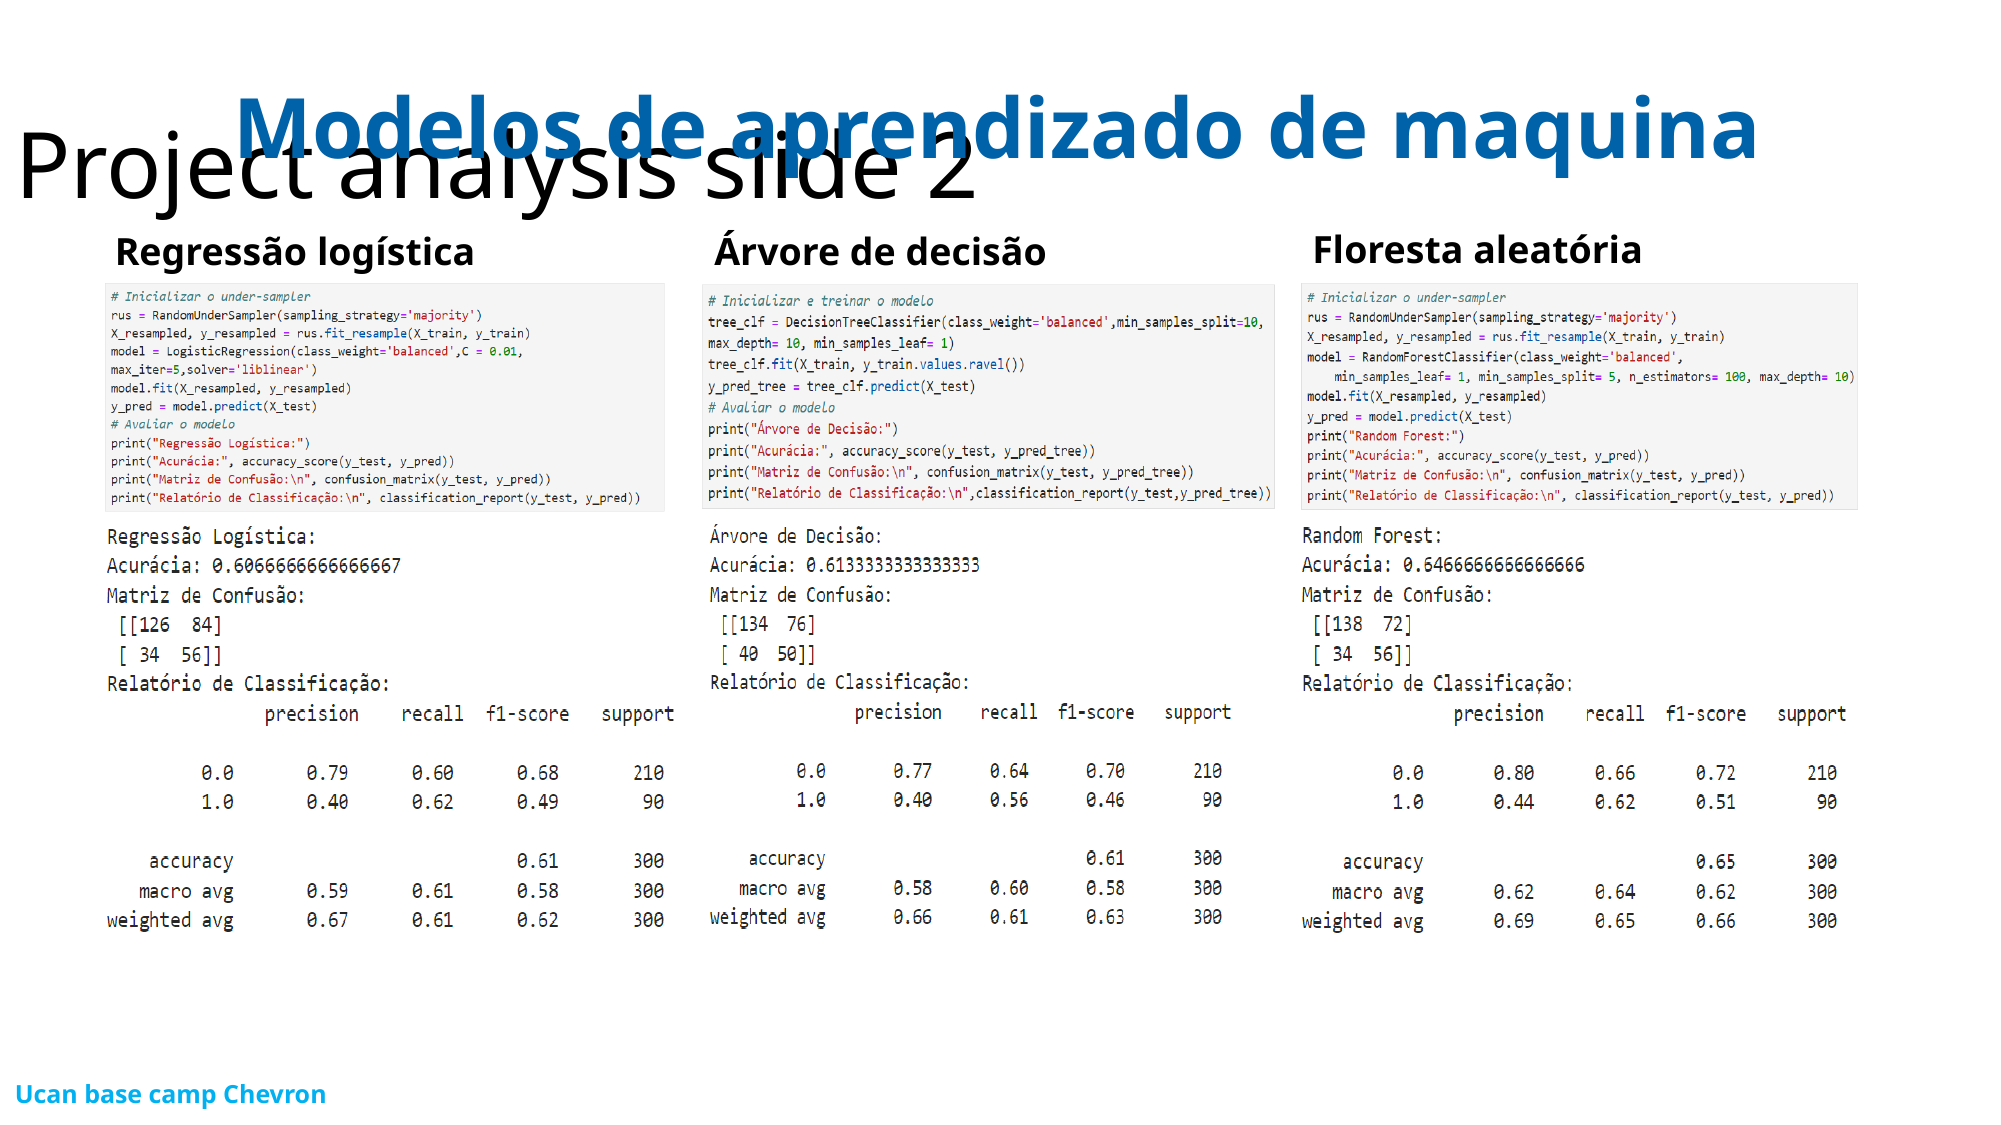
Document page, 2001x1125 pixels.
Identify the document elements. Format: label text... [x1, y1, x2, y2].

picture [699, 281, 1277, 511]
picture [102, 521, 686, 952]
text_box Floresta aleatória [1297, 218, 2000, 279]
text_box Modelos de aprendizado de maquina [35, 87, 1961, 178]
picture [1297, 278, 1861, 514]
text_box Ucan base camp Chevron [0, 1071, 498, 1116]
picture [102, 281, 666, 514]
title Project analysis slide 2 [0, 59, 1725, 278]
text_box Regressão logística [99, 220, 699, 281]
picture [1297, 521, 1861, 952]
picture [705, 521, 1259, 952]
text_box Árvore de decisão [699, 220, 1297, 281]
